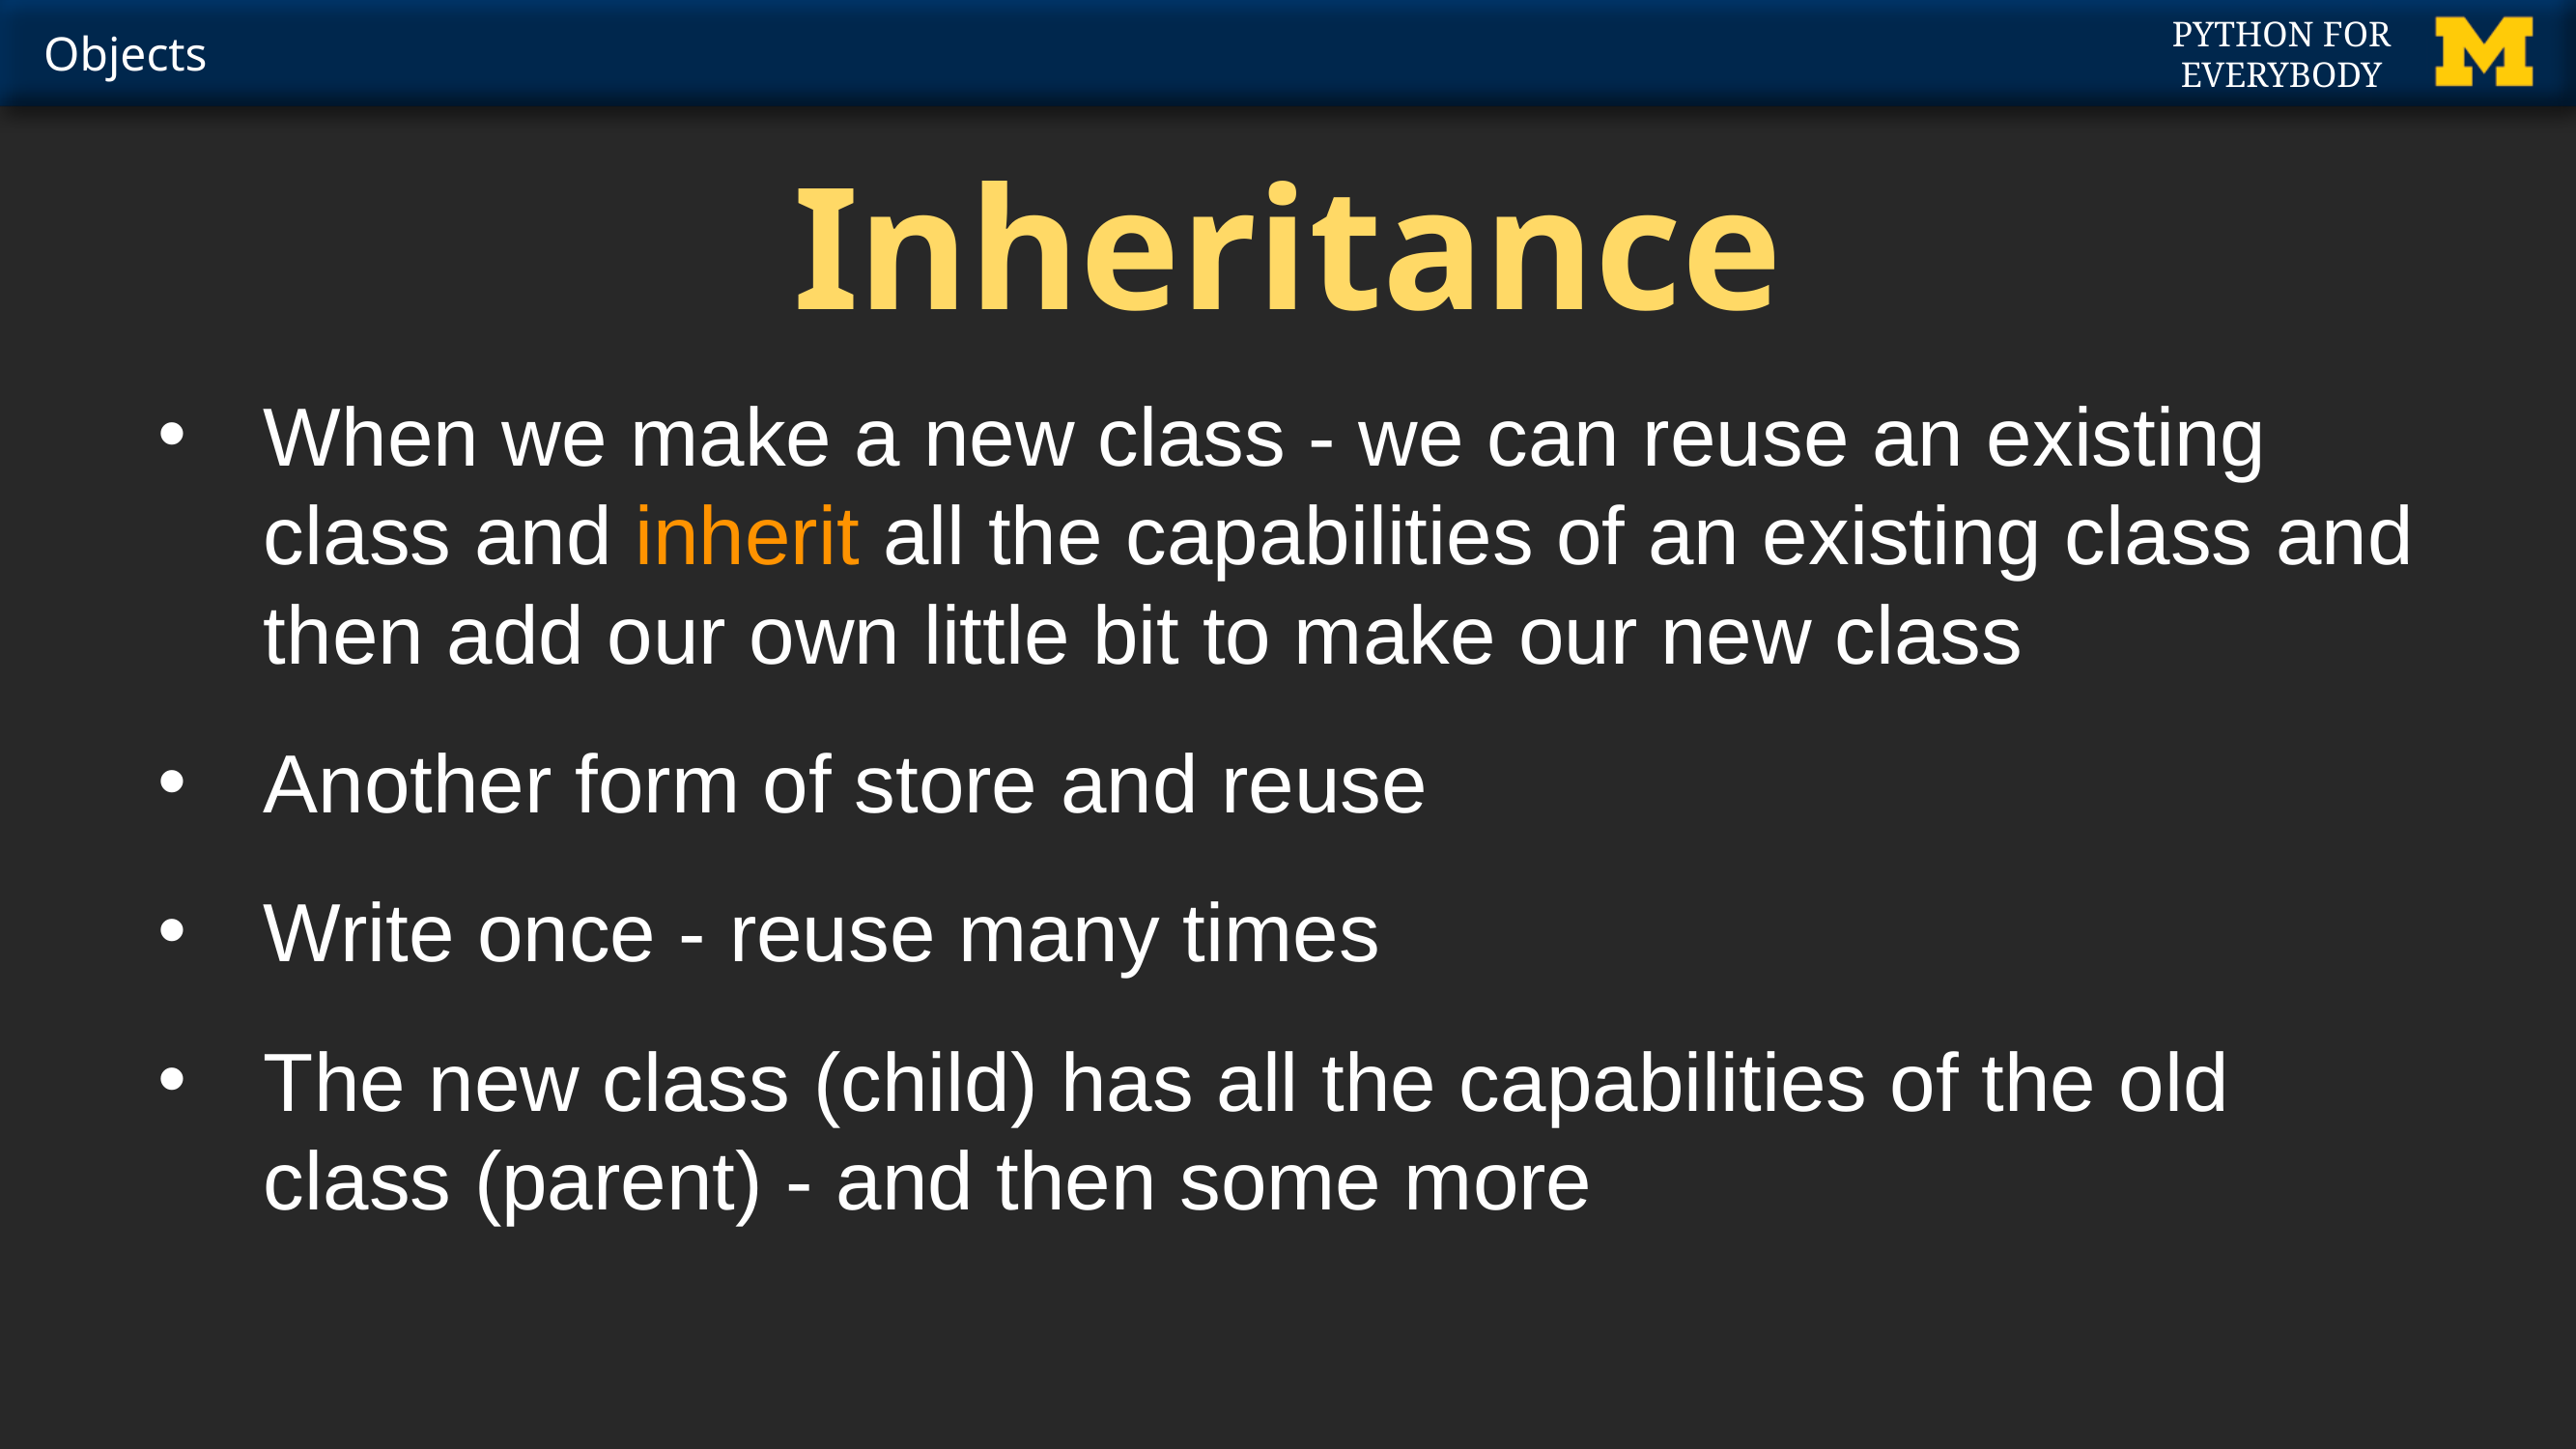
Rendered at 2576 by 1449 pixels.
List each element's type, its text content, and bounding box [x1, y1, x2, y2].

list When we make a new class - we can reuse an existing class and inherit all the capabilities of an existing class and then add our own little bit to make our new class Another form of store and reuse Write once - reuse many times The new class (child) has all the capabilities of the old class (parent) - and then some more [128, 337, 2448, 1273]
picture [0, 0, 2576, 1449]
title Inheritance [99, 143, 2477, 342]
